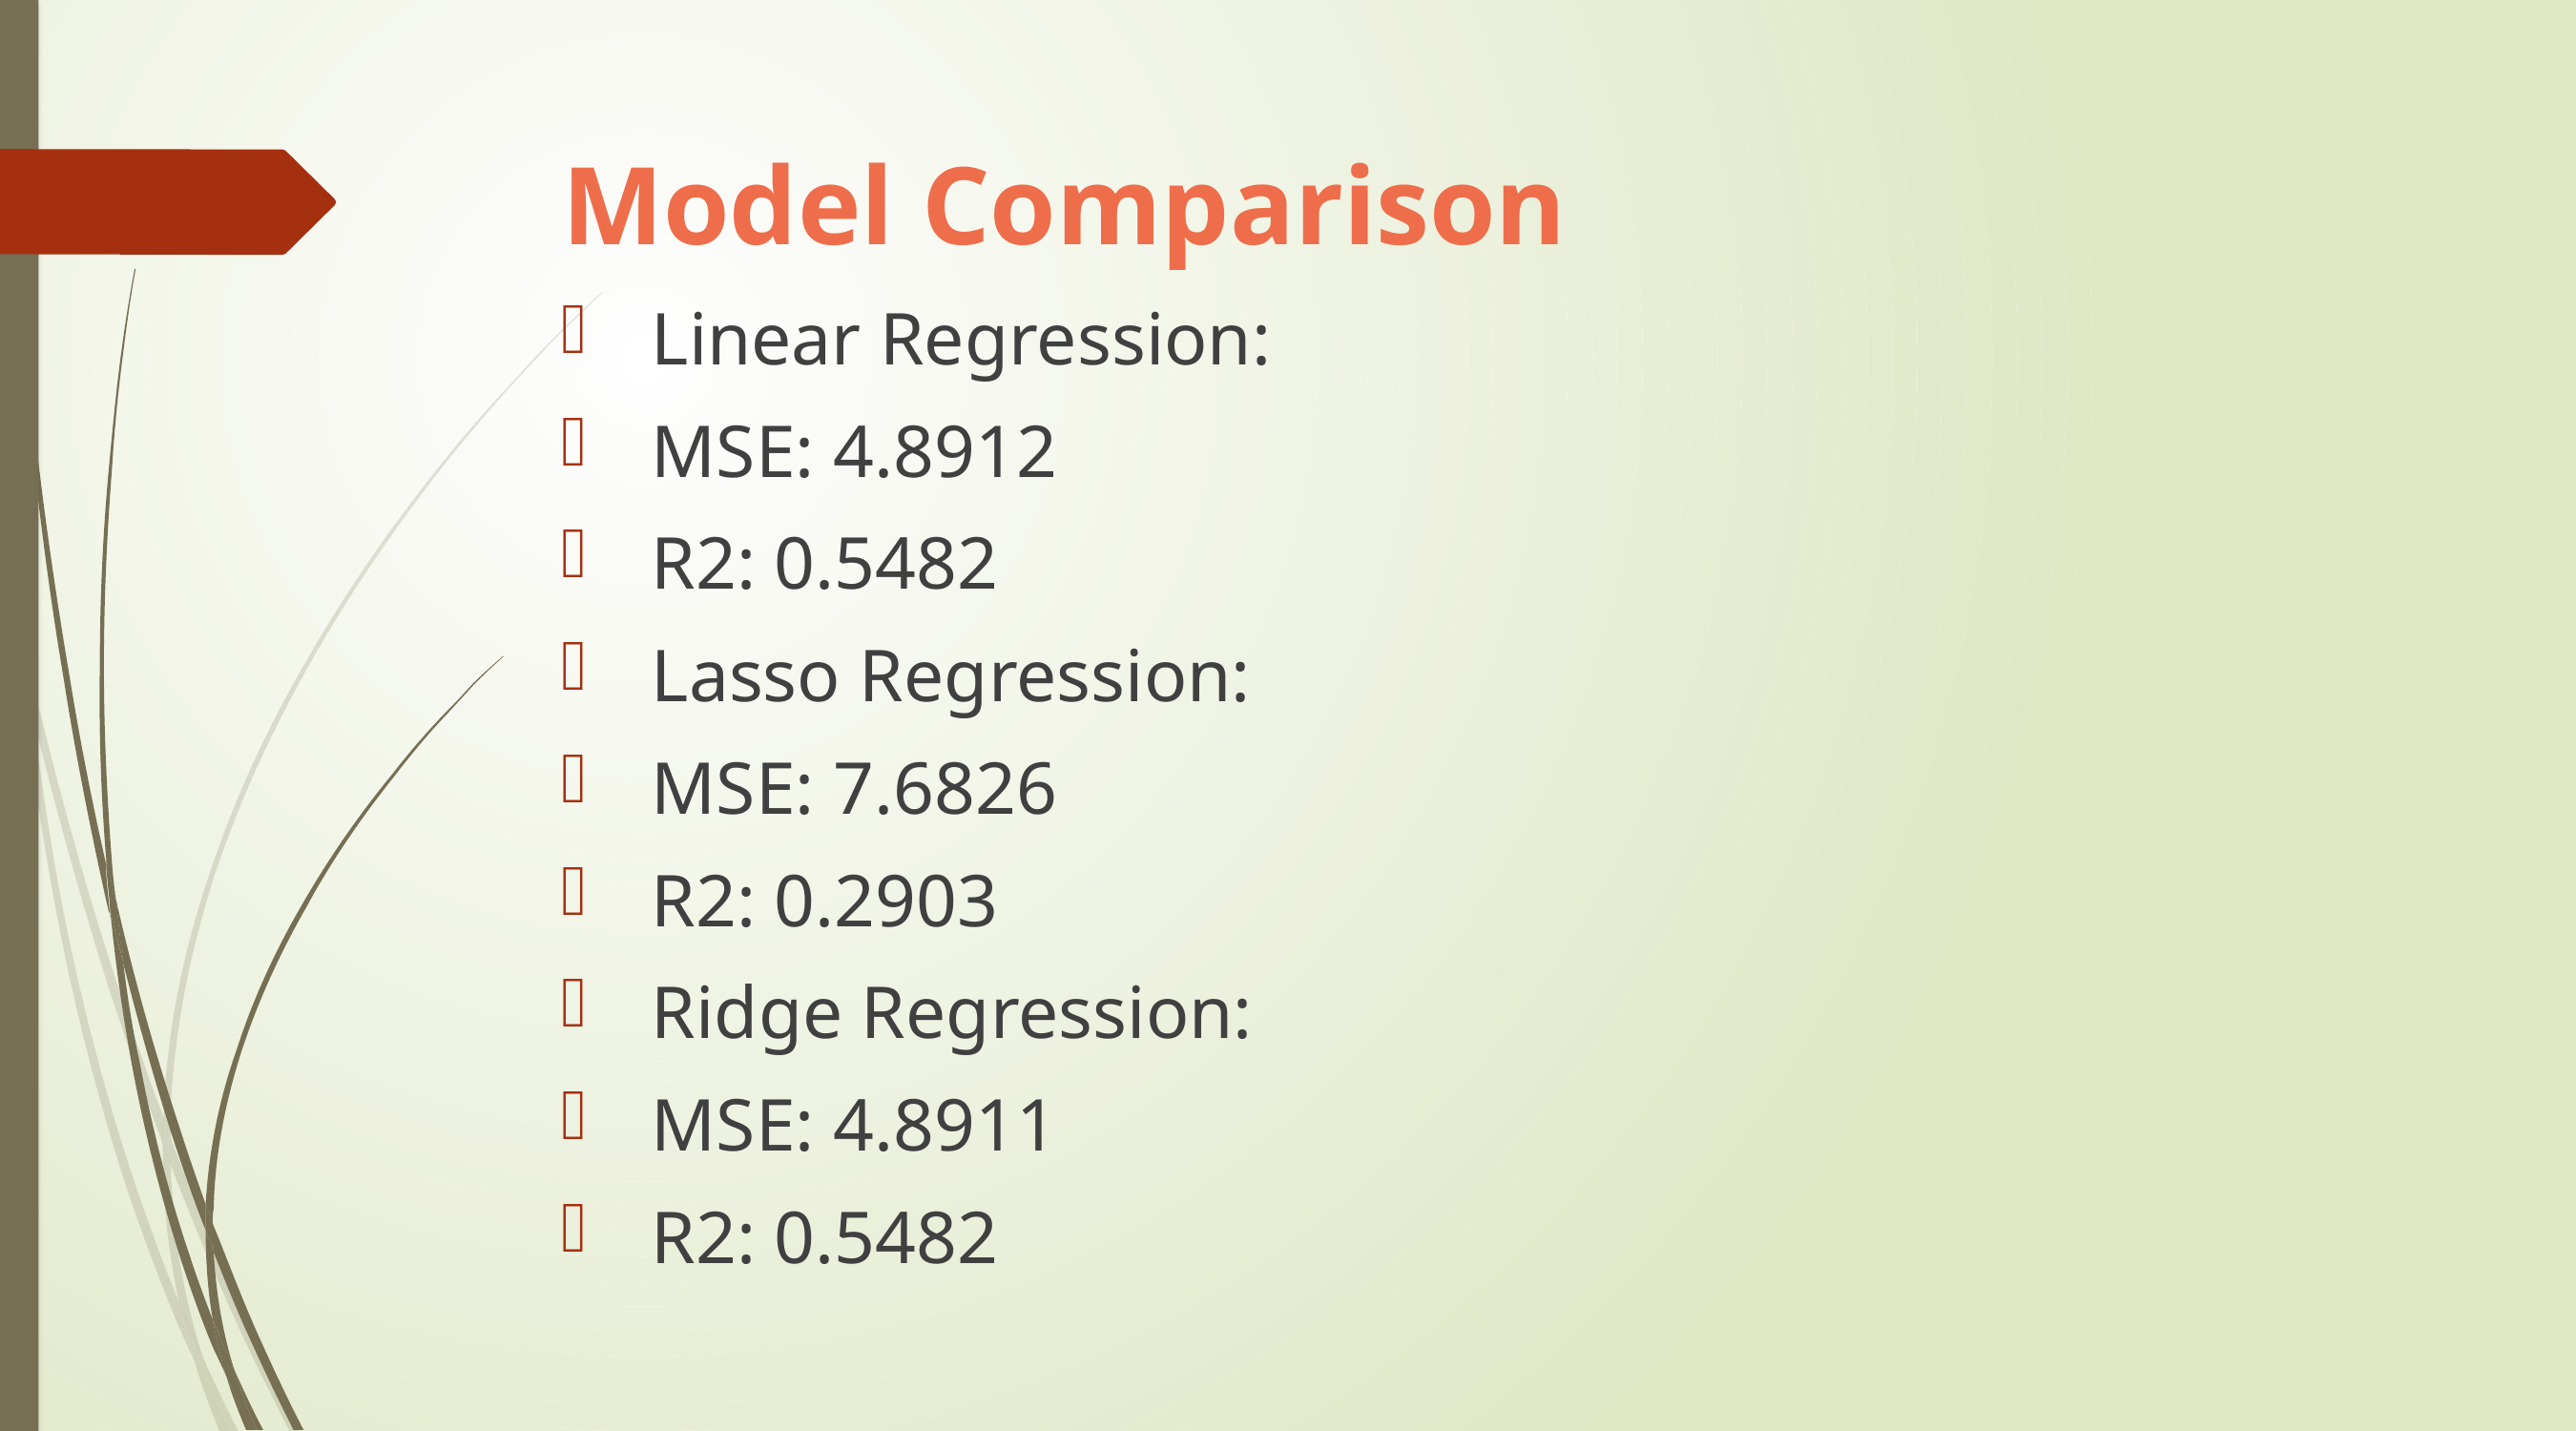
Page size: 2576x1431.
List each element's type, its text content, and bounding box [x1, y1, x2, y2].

title Model Comparison [548, 130, 2431, 286]
list Linear Regression: MSE: 4.8912 R2: 0.5482 Lasso Regression: MSE: 7.6826 R2: 0.2903 Ridge Regression: MSE: 4.8911 R2: 0.5482 [547, 286, 2431, 1234]
